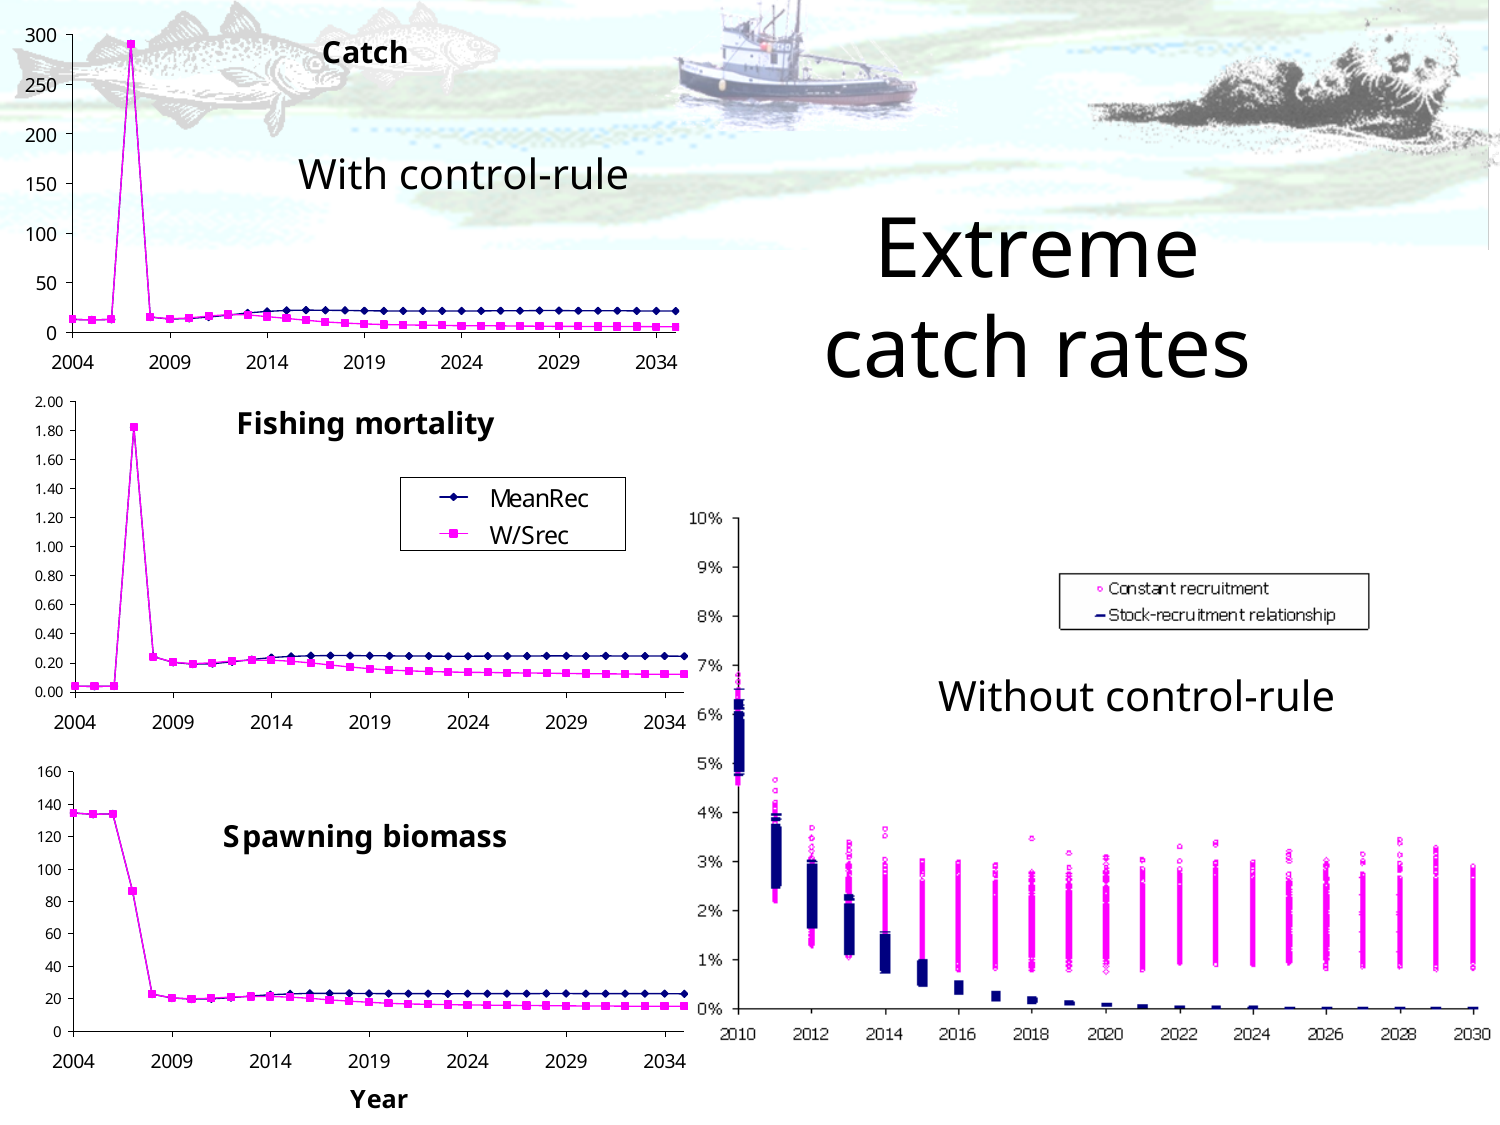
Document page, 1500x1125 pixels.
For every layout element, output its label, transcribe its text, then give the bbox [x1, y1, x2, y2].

title Extreme catch rates [715, 199, 1500, 388]
picture [0, 0, 1500, 1125]
